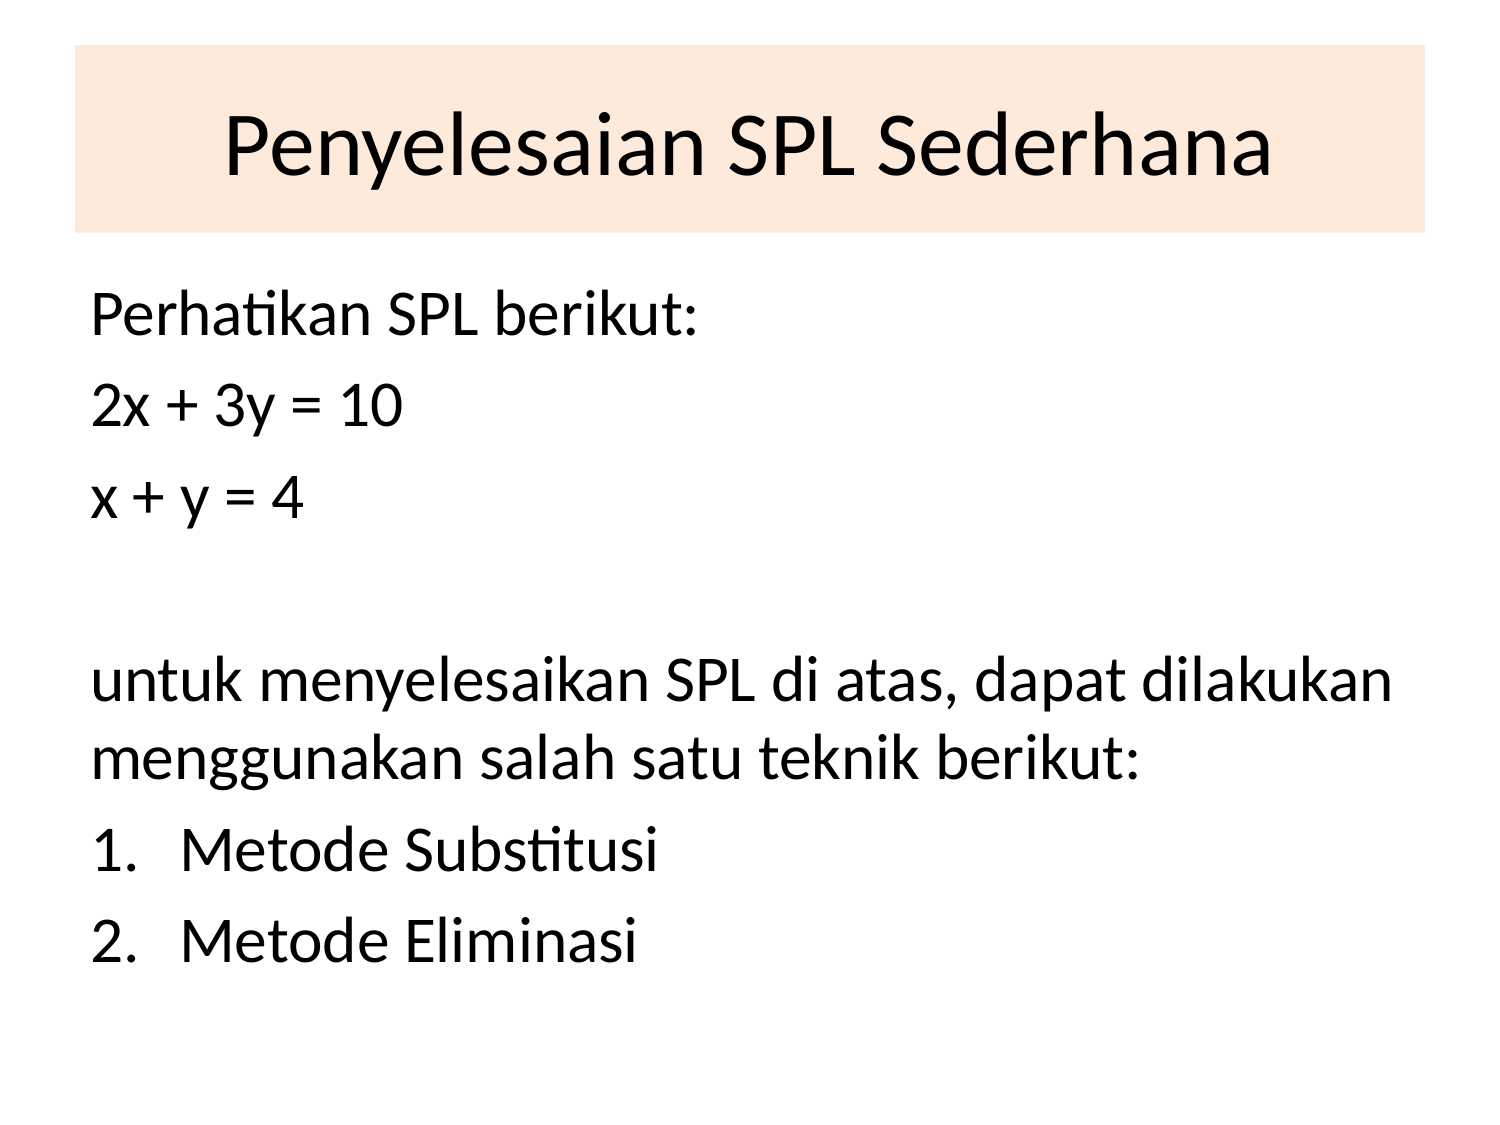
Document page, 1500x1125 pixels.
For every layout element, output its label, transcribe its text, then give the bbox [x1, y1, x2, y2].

title Penyelesaian SPL Sederhana [75, 45, 1425, 233]
list Perhatikan SPL berikut: 2x + 3y = 10 x + y = 4 untuk menyelesaikan SPL di atas, dapat dilakukan menggunakan salah satu teknik berikut: Metode Substitusi Metode Eliminasi [75, 262, 1425, 1005]
